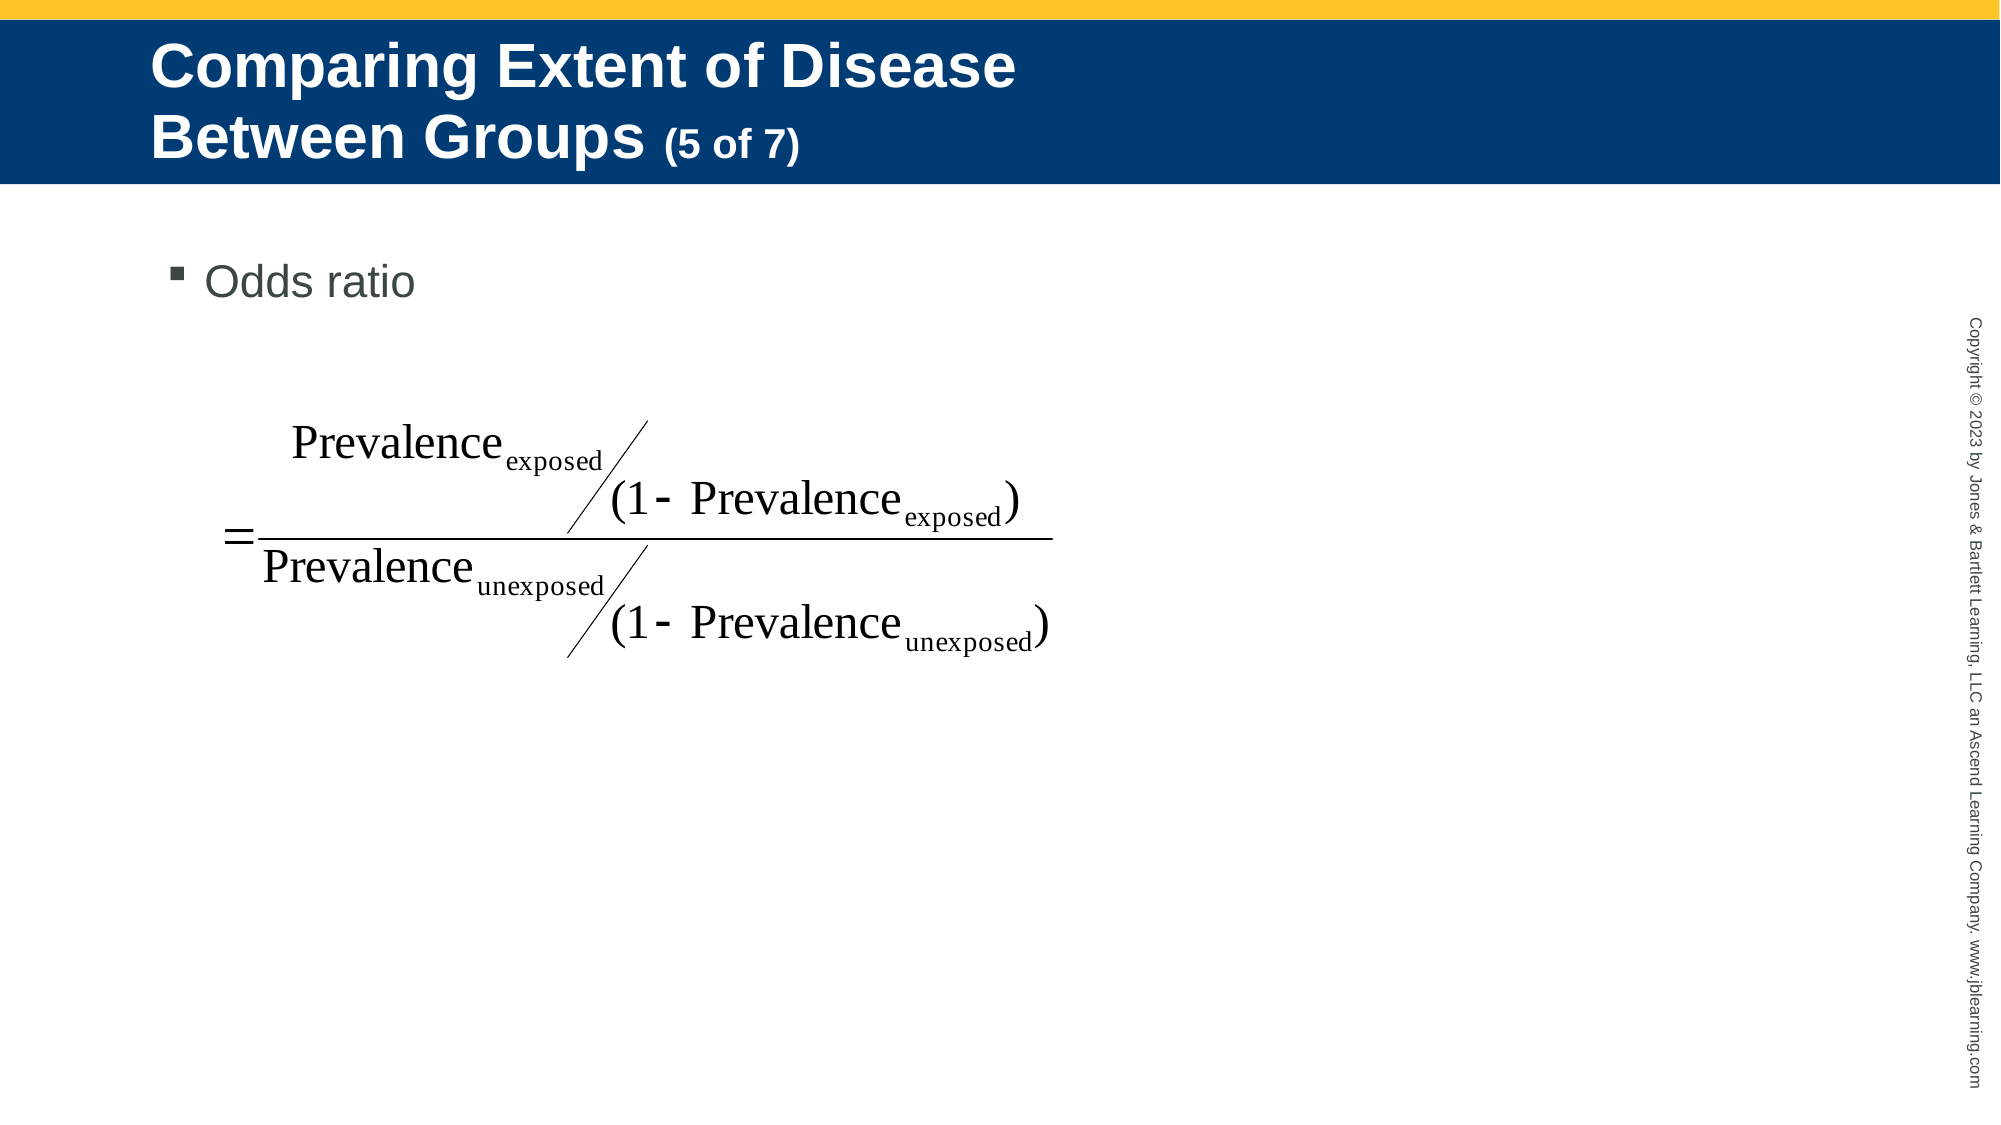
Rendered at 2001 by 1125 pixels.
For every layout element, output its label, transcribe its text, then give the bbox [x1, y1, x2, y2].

title Comparing Extent of Disease Between Groups (5 of 7) [0, 19, 2000, 185]
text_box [212, 412, 1063, 666]
list Odds ratio [151, 244, 1840, 1016]
